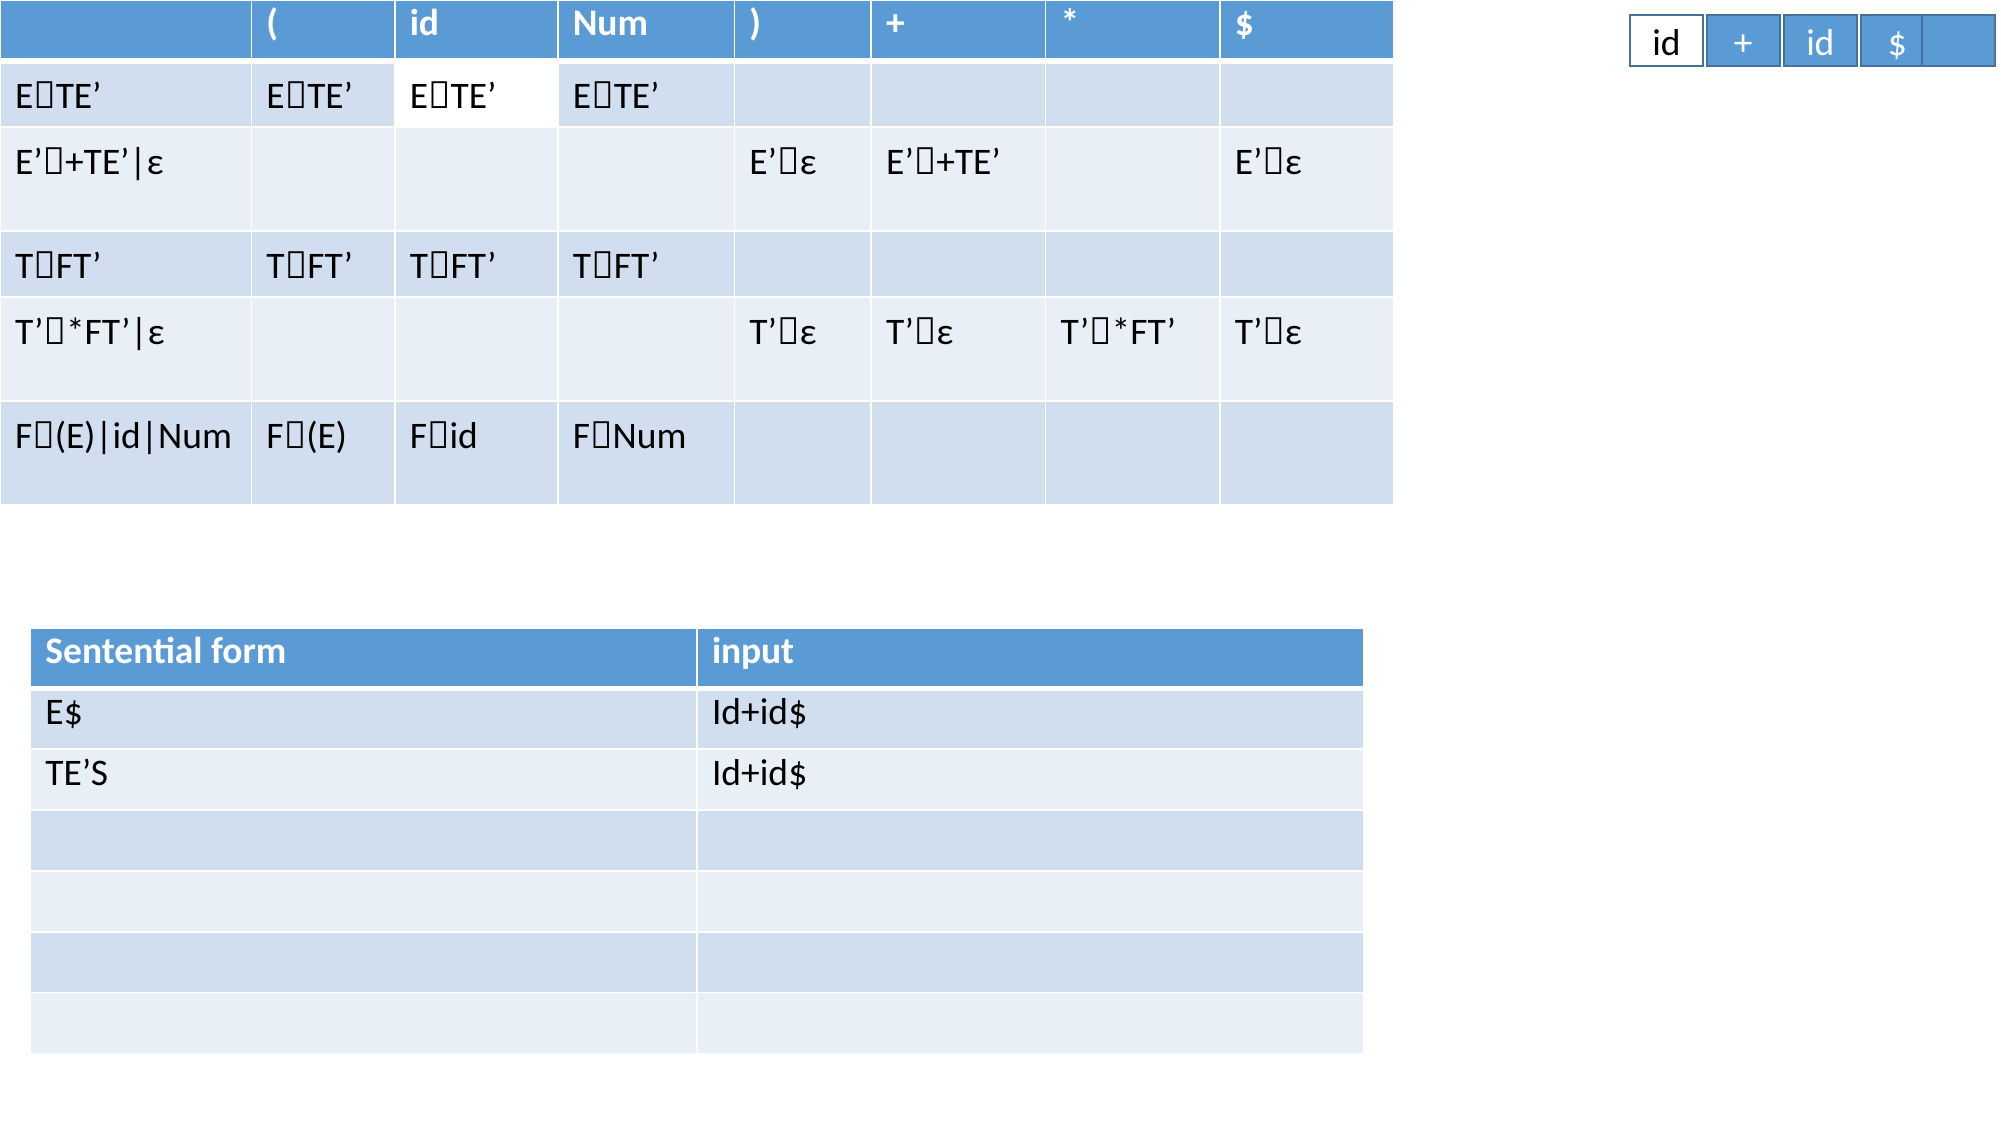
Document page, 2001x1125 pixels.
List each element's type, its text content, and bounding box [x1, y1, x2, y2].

table_header ( [252, 1, 394, 58]
table_cell [1221, 232, 1393, 296]
table_cell F(E)|id|Num [1, 402, 251, 504]
table_cell E’+TE’|ε [1, 128, 251, 230]
table_cell T’ε [1221, 298, 1393, 400]
table_cell E’ε [735, 128, 870, 230]
table_header input [698, 629, 1363, 686]
table_cell FNum [559, 402, 734, 504]
table_cell [1046, 128, 1219, 230]
table_cell E’+TE’ [872, 128, 1045, 230]
table_header * [1046, 1, 1219, 58]
table_header $ [1221, 1, 1393, 58]
table_cell E$ [31, 691, 696, 748]
table_cell [252, 298, 394, 400]
table_cell TFT’ [559, 232, 734, 296]
table_cell TE’S [31, 750, 696, 809]
table_cell E’ε [1221, 128, 1393, 230]
table_cell Fid [396, 402, 557, 504]
table_cell ETE’ [396, 64, 557, 126]
table_cell TFT’ [396, 232, 557, 296]
table_cell T’ε [735, 298, 870, 400]
table_cell [1046, 64, 1219, 126]
table_cell TFT’ [252, 232, 394, 296]
table_cell [252, 128, 394, 230]
text_box $ [1860, 14, 1921, 67]
table_cell ETE’ [559, 64, 734, 126]
table_cell [698, 872, 1363, 931]
table_cell [396, 128, 557, 230]
table_cell ETE’ [1, 64, 251, 126]
table_cell [31, 993, 696, 1053]
table_cell [698, 993, 1363, 1053]
table_cell [1221, 64, 1393, 126]
table_cell [1046, 402, 1219, 504]
table_cell Id+id$ [698, 750, 1363, 809]
table_cell [559, 128, 734, 230]
table_cell T’*FT’ [1046, 298, 1219, 400]
table_cell [735, 64, 870, 126]
table_header id [396, 1, 557, 58]
text_box + [1706, 14, 1781, 67]
table_cell F(E) [252, 402, 394, 504]
table_cell [31, 872, 696, 931]
table_cell [698, 933, 1363, 992]
table_cell [872, 402, 1045, 504]
text_box id [1629, 14, 1704, 67]
table_cell [698, 811, 1363, 870]
table_cell T’*FT’|ε [1, 298, 251, 400]
table_cell [1221, 402, 1393, 504]
table_cell [31, 811, 696, 870]
table_cell [559, 298, 734, 400]
table_header + [872, 1, 1045, 58]
table_cell [396, 298, 557, 400]
table_cell TFT’ [1, 232, 251, 296]
table_cell [872, 64, 1045, 126]
table_header ) [735, 1, 870, 58]
table_header Sentential form [31, 629, 696, 686]
table_cell [31, 933, 696, 992]
table_cell [735, 402, 870, 504]
table_header [1, 1, 251, 58]
table_cell [872, 232, 1045, 296]
table_cell [735, 232, 870, 296]
table_header Num [559, 1, 734, 58]
table_cell T’ε [872, 298, 1045, 400]
text_box [1921, 14, 1996, 67]
table_cell ETE’ [252, 64, 394, 126]
table_cell Id+id$ [698, 691, 1363, 748]
text_box id [1783, 14, 1858, 67]
table_cell [1046, 232, 1219, 296]
